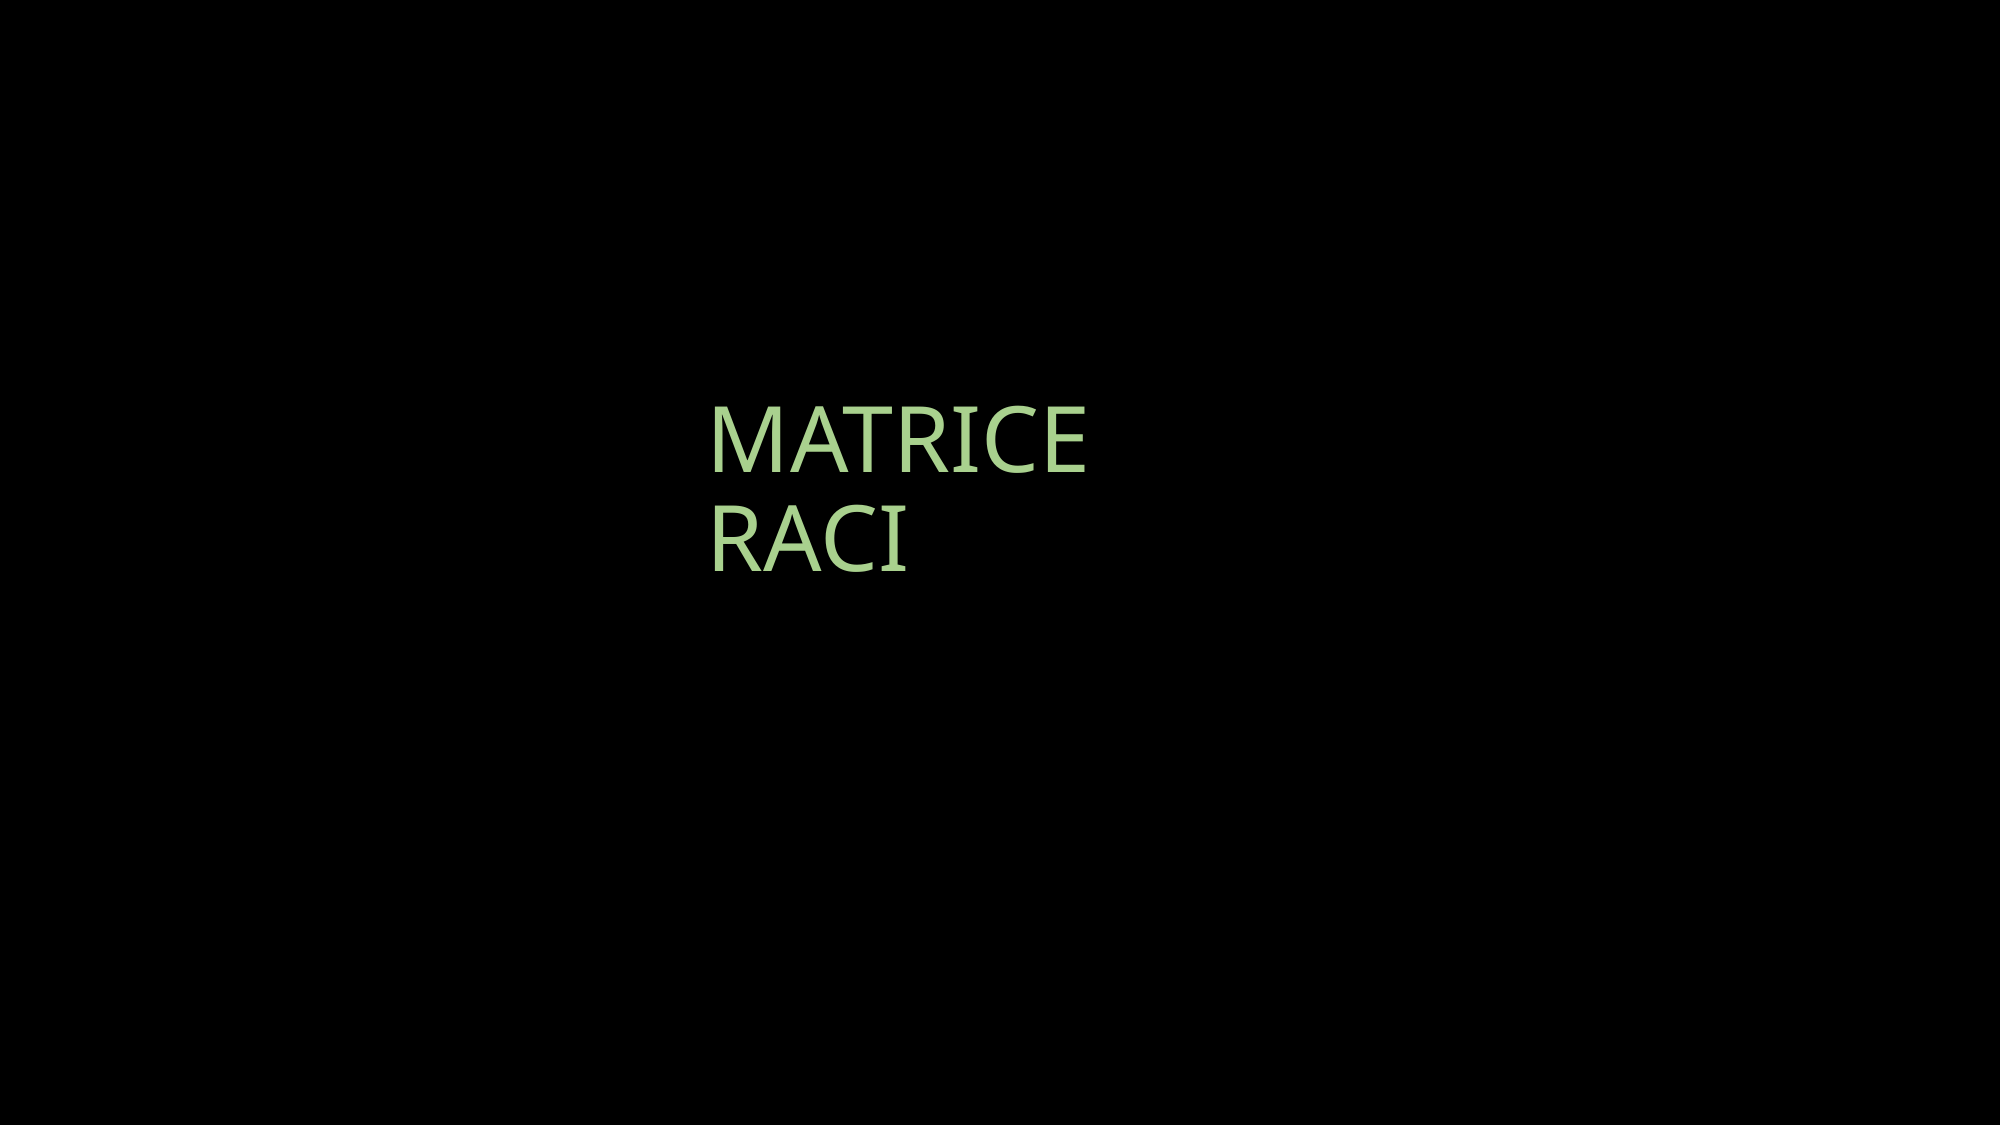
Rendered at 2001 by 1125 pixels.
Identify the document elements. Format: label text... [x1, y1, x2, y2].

title MATRICE RACI [691, 383, 1328, 601]
